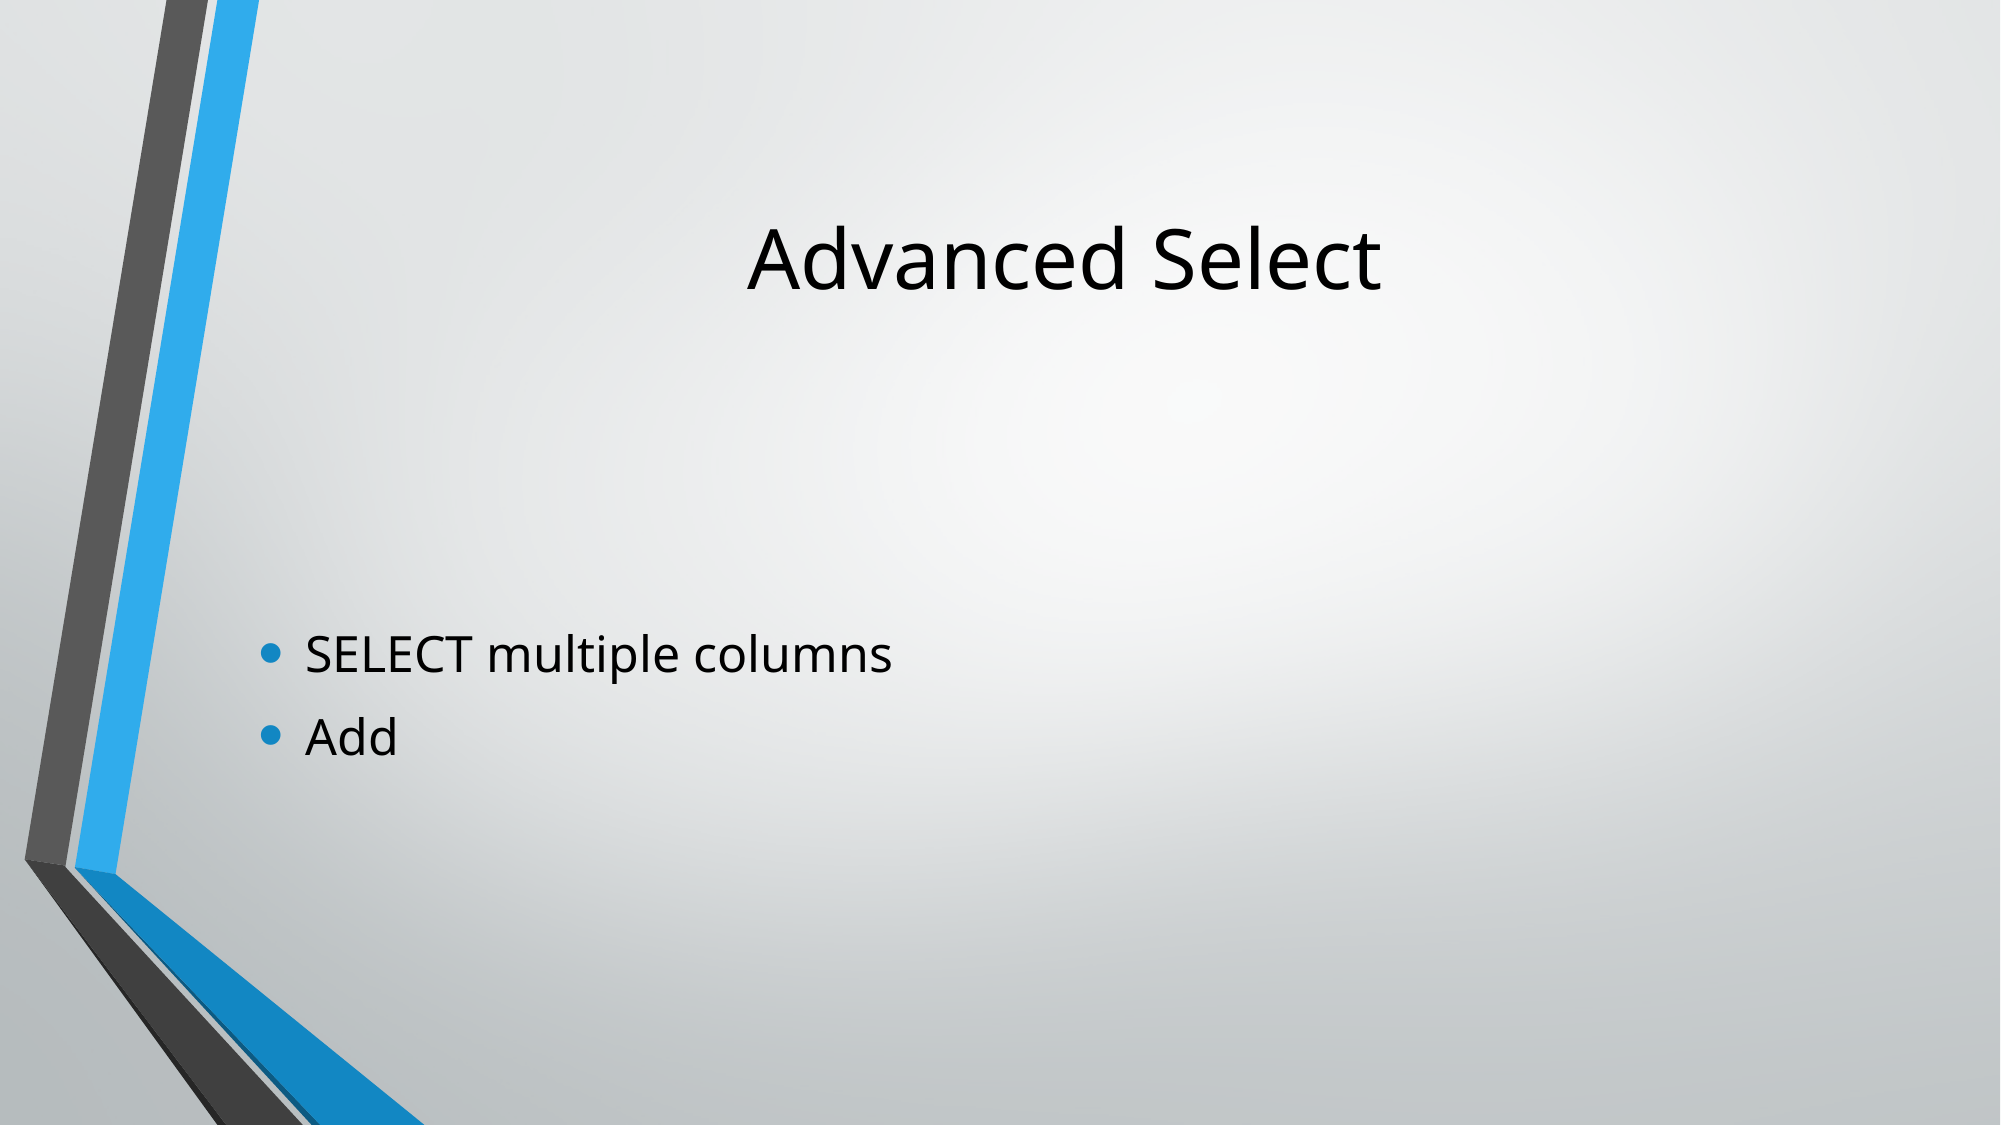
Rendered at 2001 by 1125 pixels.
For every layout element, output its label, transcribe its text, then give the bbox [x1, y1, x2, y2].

list SELECT multiple columns Add [243, 437, 1887, 950]
title Advanced Select [243, 112, 1887, 400]
